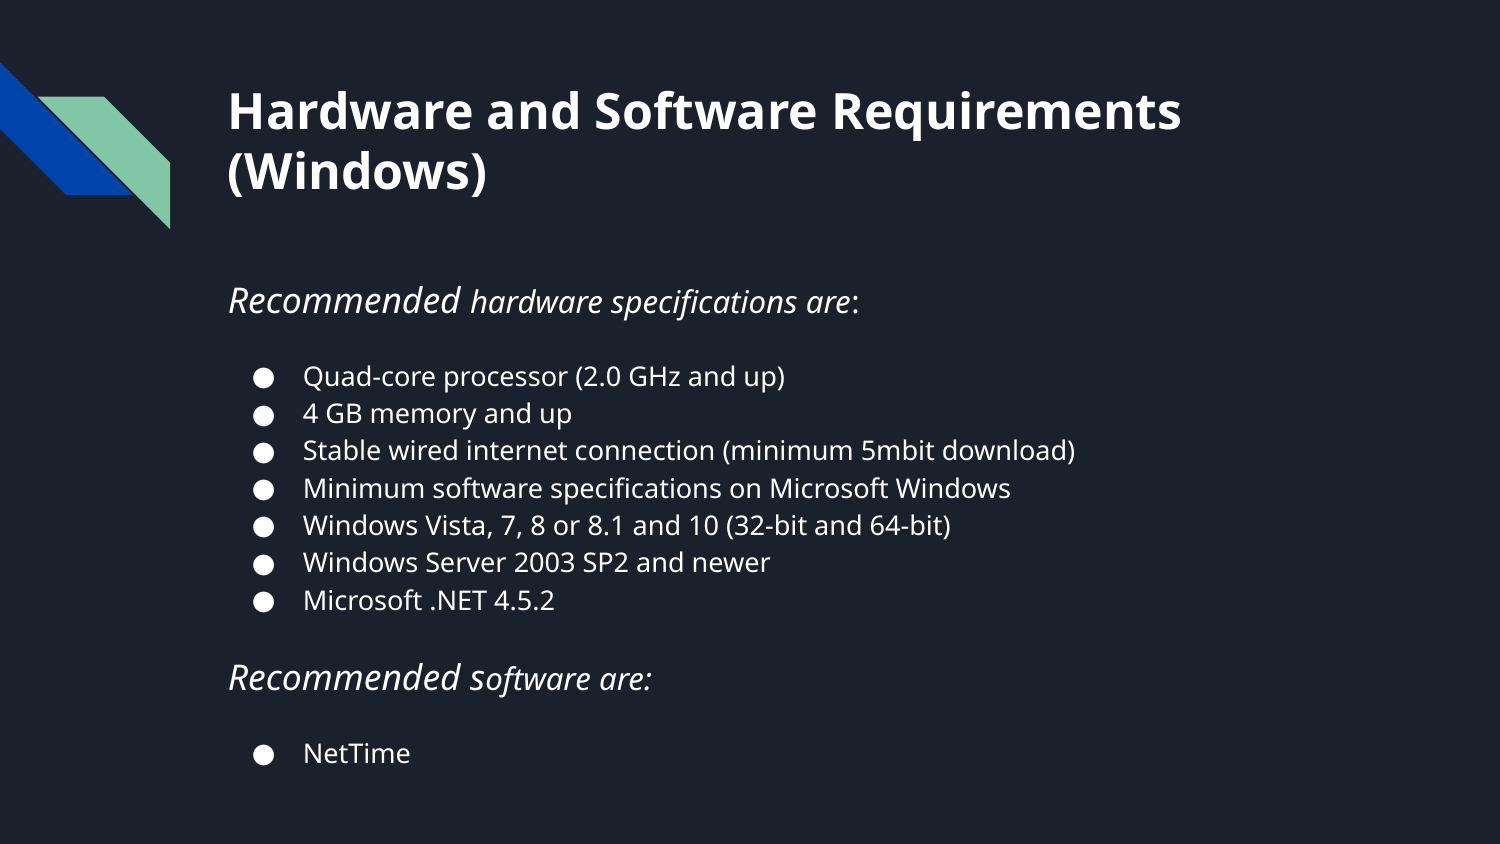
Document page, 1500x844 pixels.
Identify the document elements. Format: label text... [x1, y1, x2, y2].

list Recommended hardware specifications are: Quad-core processor (2.0 GHz and up) 4 GB memory and up Stable wired internet connection (minimum 5mbit download) Minimum software specifications on Microsoft Windows Windows Vista, 7, 8 or 8.1 and 10 (32-bit and 64-bit) Windows Server 2003 SP2 and newer Microsoft .NET 4.5.2 Recommended software are: NetTime [212, 257, 1368, 762]
title Hardware and Software Requirements (Windows) [212, 64, 1368, 215]
